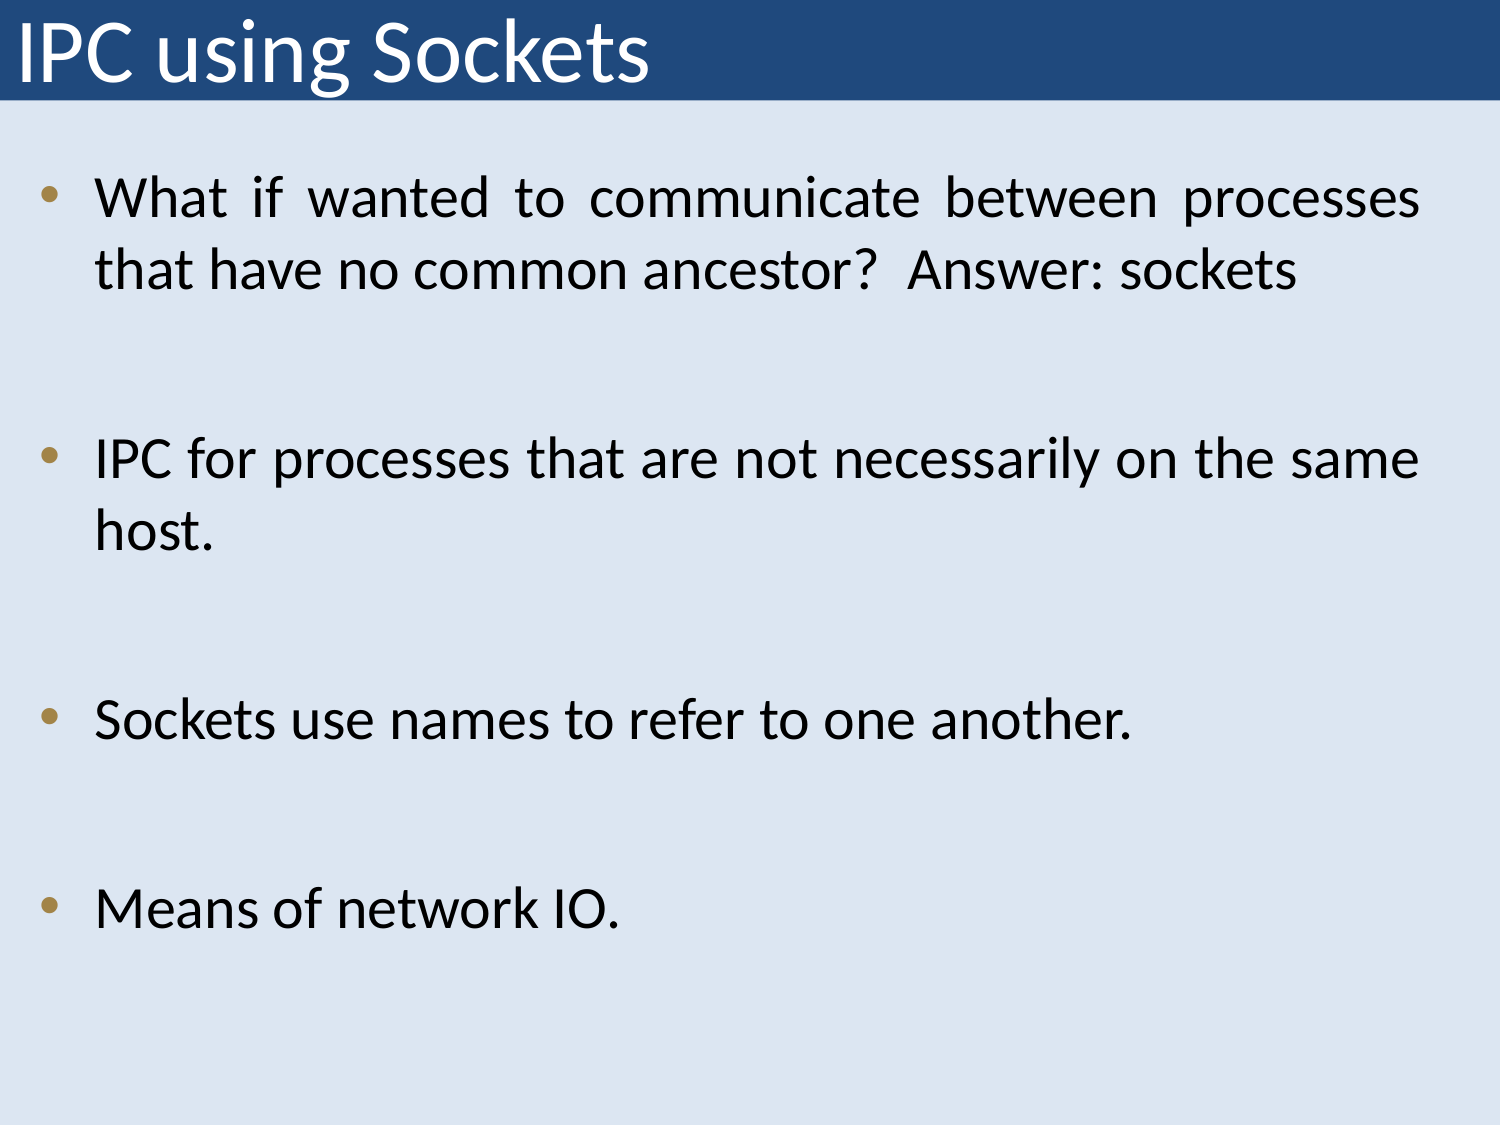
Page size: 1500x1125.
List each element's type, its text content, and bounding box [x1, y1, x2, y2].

title IPC using Sockets [0, 0, 1500, 101]
list What if wanted to communicate between processes that have no common ancestor? Answer: sockets IPC for processes that are not necessarily on the same host. Sockets use names to refer to one another. Means of network IO. [24, 149, 1438, 950]
